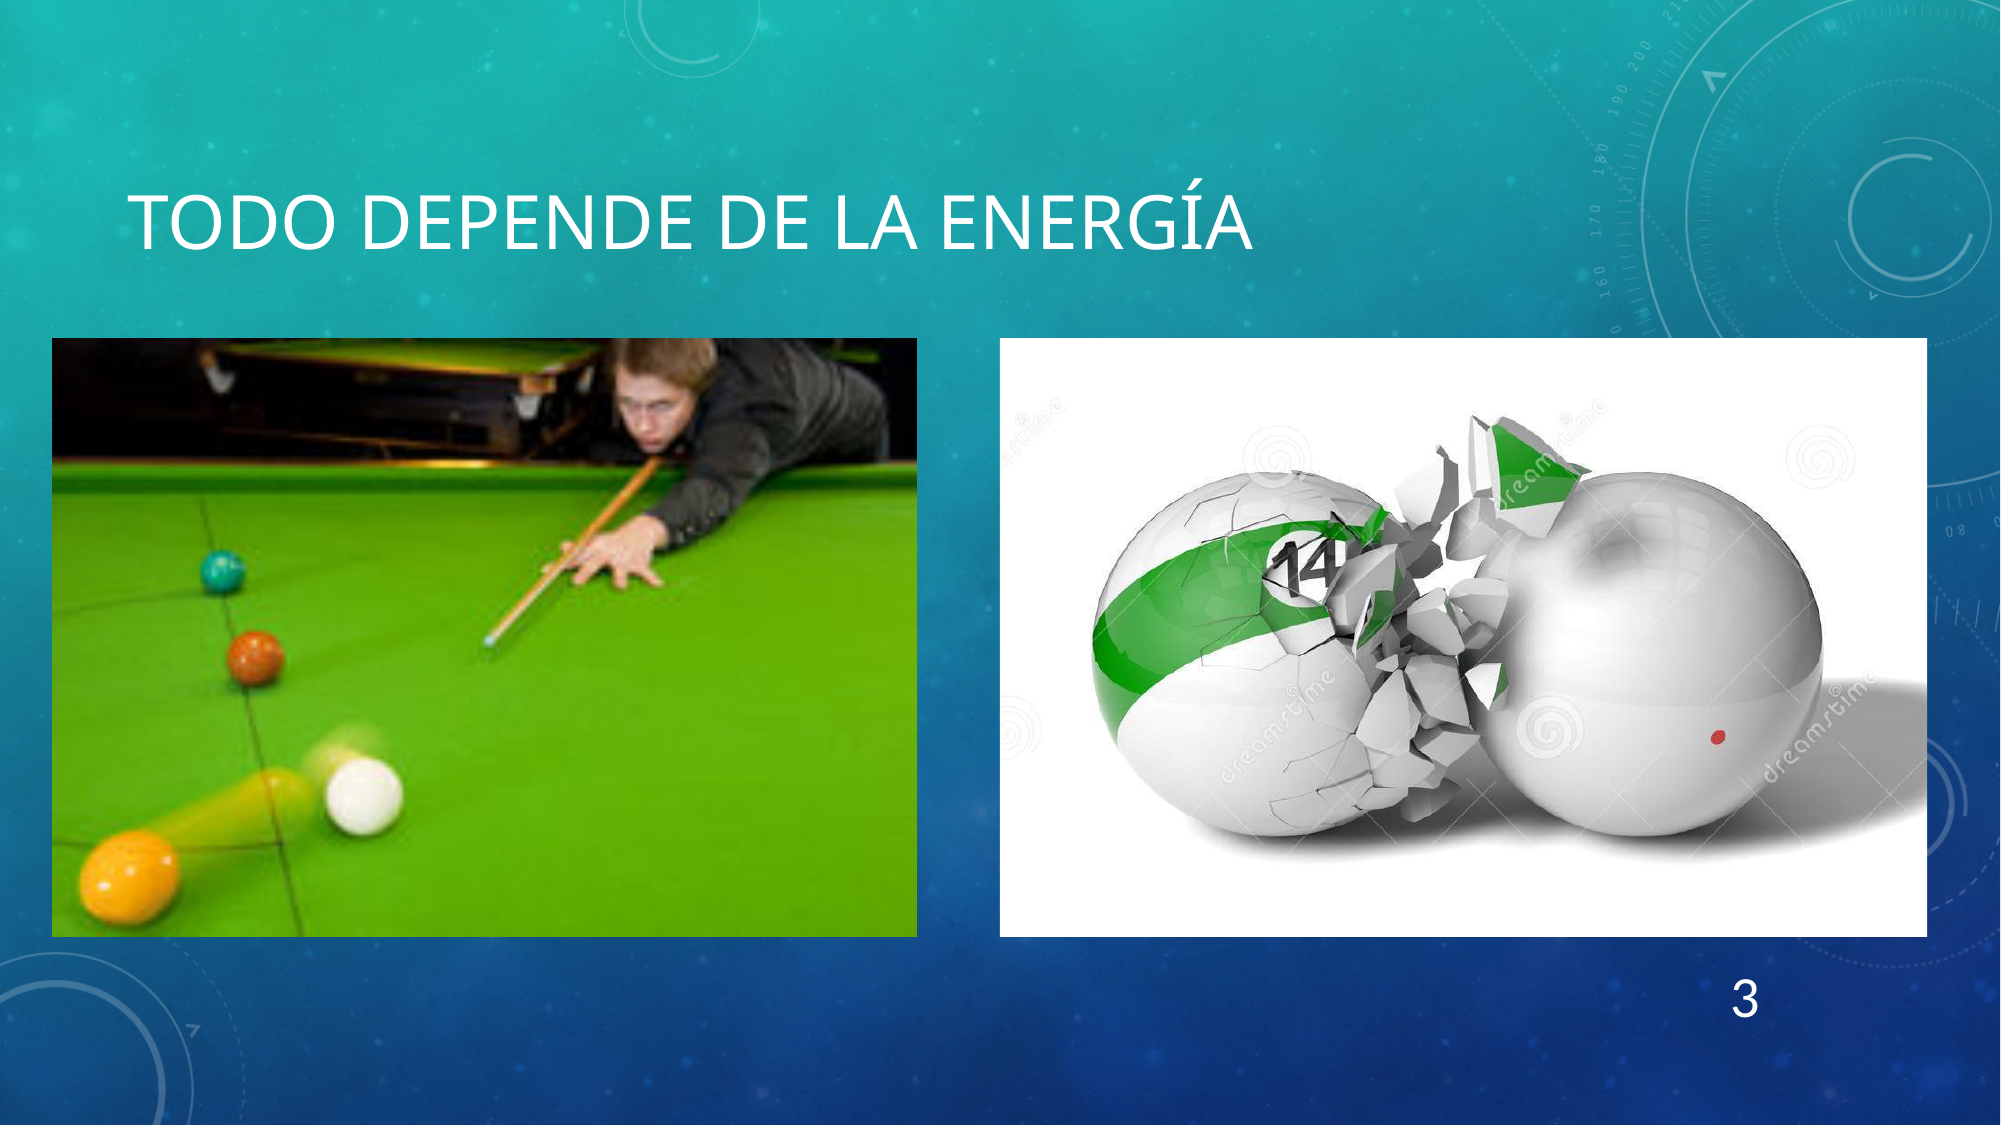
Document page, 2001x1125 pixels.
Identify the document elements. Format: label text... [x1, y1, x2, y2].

picture [0, 0, 2001, 1125]
slide_number 3 [1684, 963, 1775, 1025]
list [999, 338, 1928, 938]
title Todo depende de la energía [112, 99, 1775, 339]
